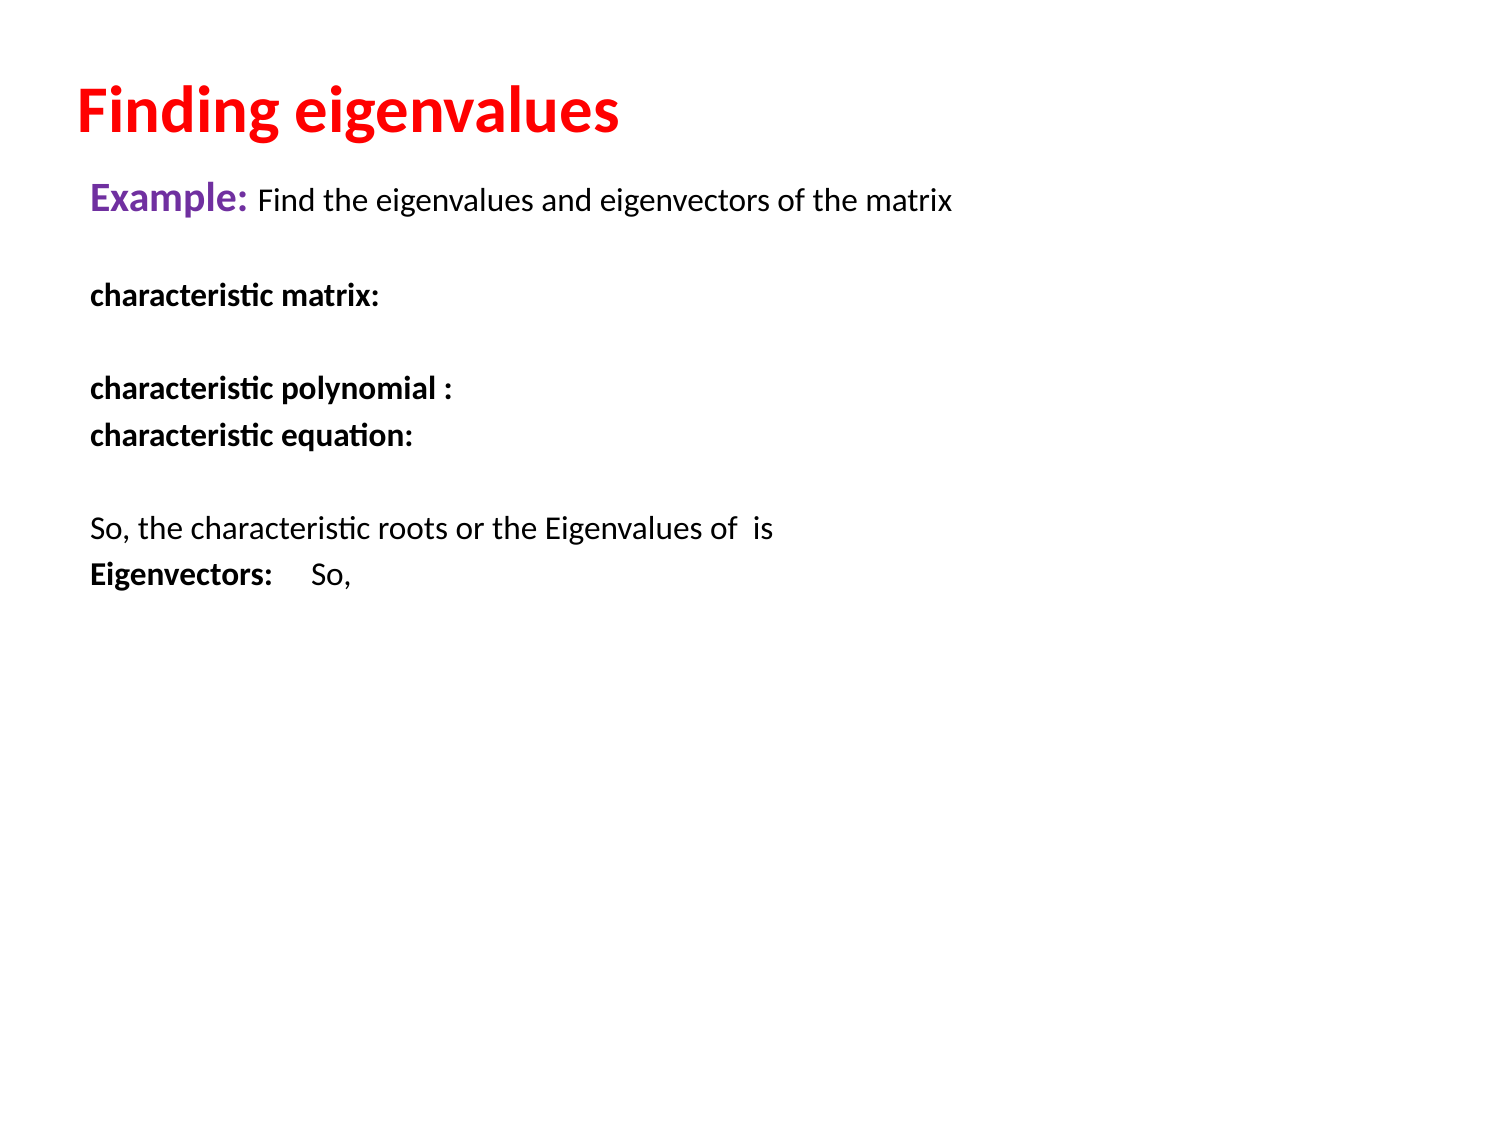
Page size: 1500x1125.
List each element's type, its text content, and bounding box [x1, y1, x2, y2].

title Finding eigenvalues [62, 50, 1413, 163]
